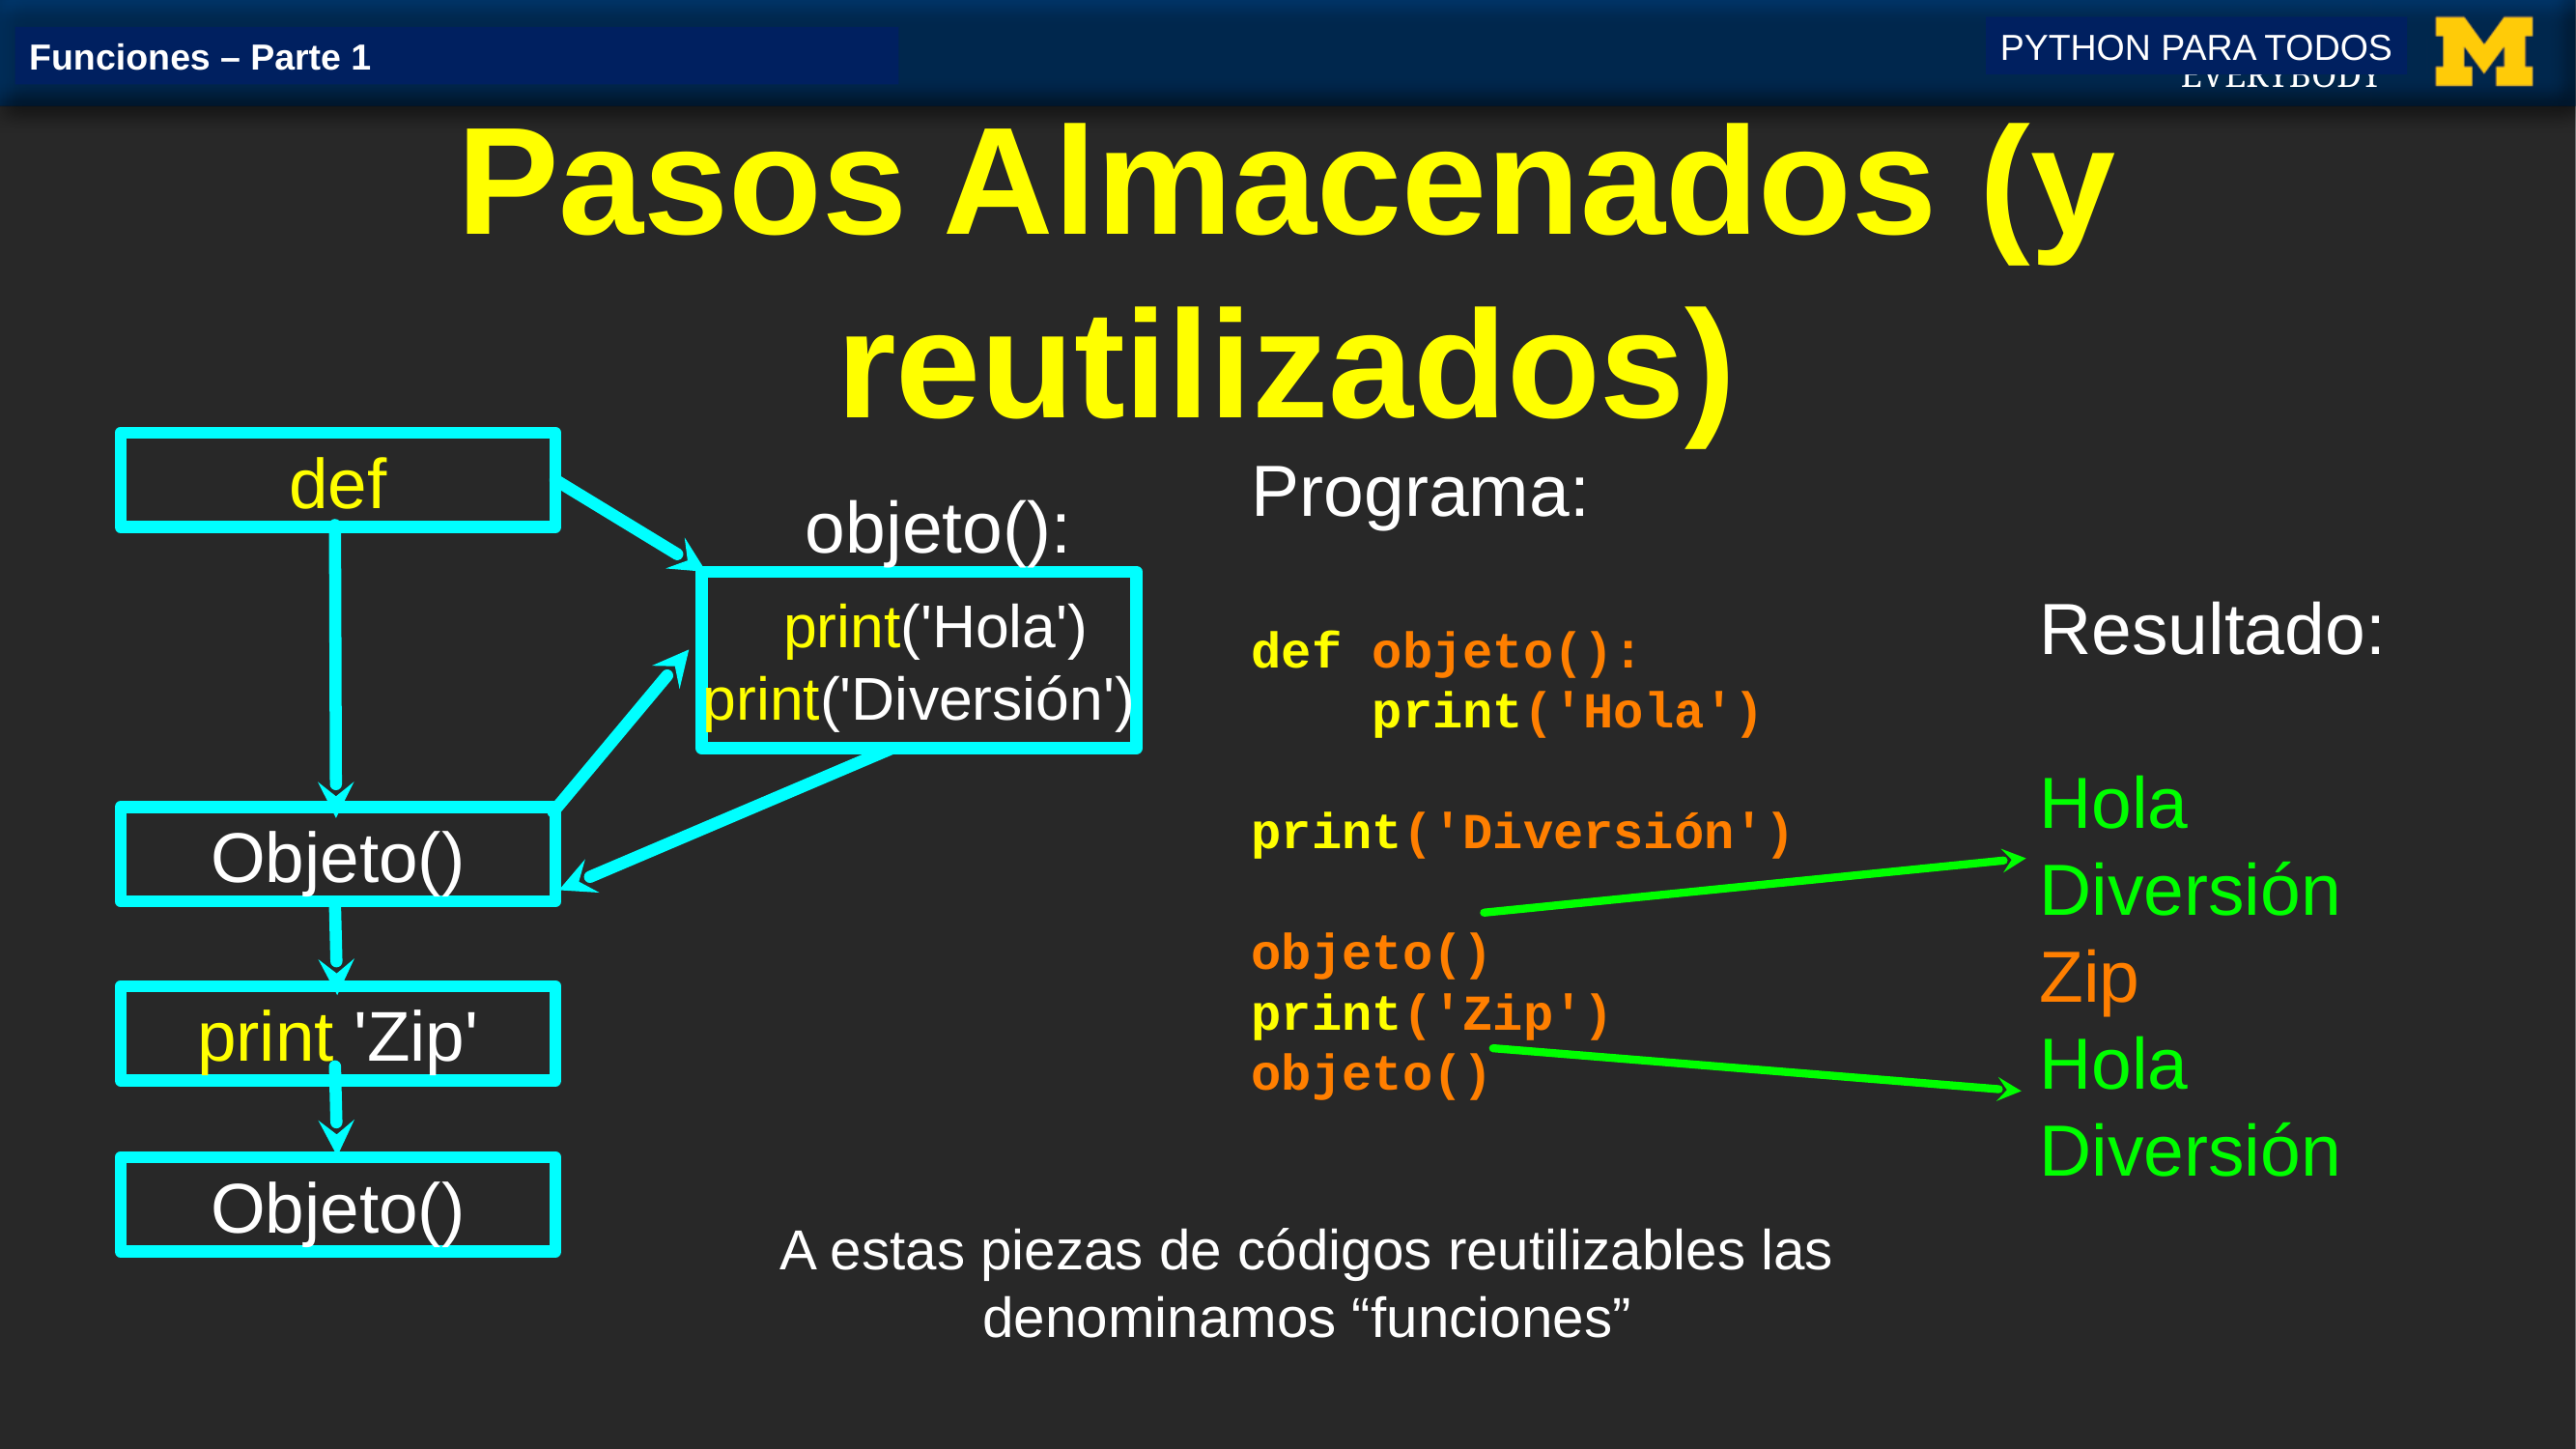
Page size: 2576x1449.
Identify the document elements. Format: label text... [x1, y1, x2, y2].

text_box Funciones – Parte 1 [14, 26, 899, 85]
picture [0, 0, 2576, 1449]
text_box def [120, 432, 555, 527]
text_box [334, 904, 338, 996]
text_box Objeto() [120, 1156, 555, 1252]
text_box objeto(): [798, 474, 1079, 574]
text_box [334, 1065, 338, 1157]
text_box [554, 479, 707, 573]
text_box Programa: def objeto(): print('Hola') print('Diversión') objeto() print('Zip') objeto() [1251, 470, 1821, 1073]
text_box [1492, 1047, 2023, 1092]
text_box print 'Zip' [120, 985, 555, 1081]
text_box Resultado: Hola Diversión Zip Hola Diversión [2039, 589, 2540, 1183]
text_box PYTHON PARA TODOS [1986, 16, 2408, 75]
text_box A estas piezas de códigos reutilizables las denominamos “funciones” [609, 1232, 2005, 1331]
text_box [552, 649, 690, 812]
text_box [558, 748, 892, 891]
text_box Objeto() [120, 807, 555, 902]
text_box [1484, 858, 2026, 913]
title Pasos Almacenados (y reutilizados) [183, 127, 2391, 403]
text_box print('Hola') print('Diversión') [701, 571, 1137, 749]
